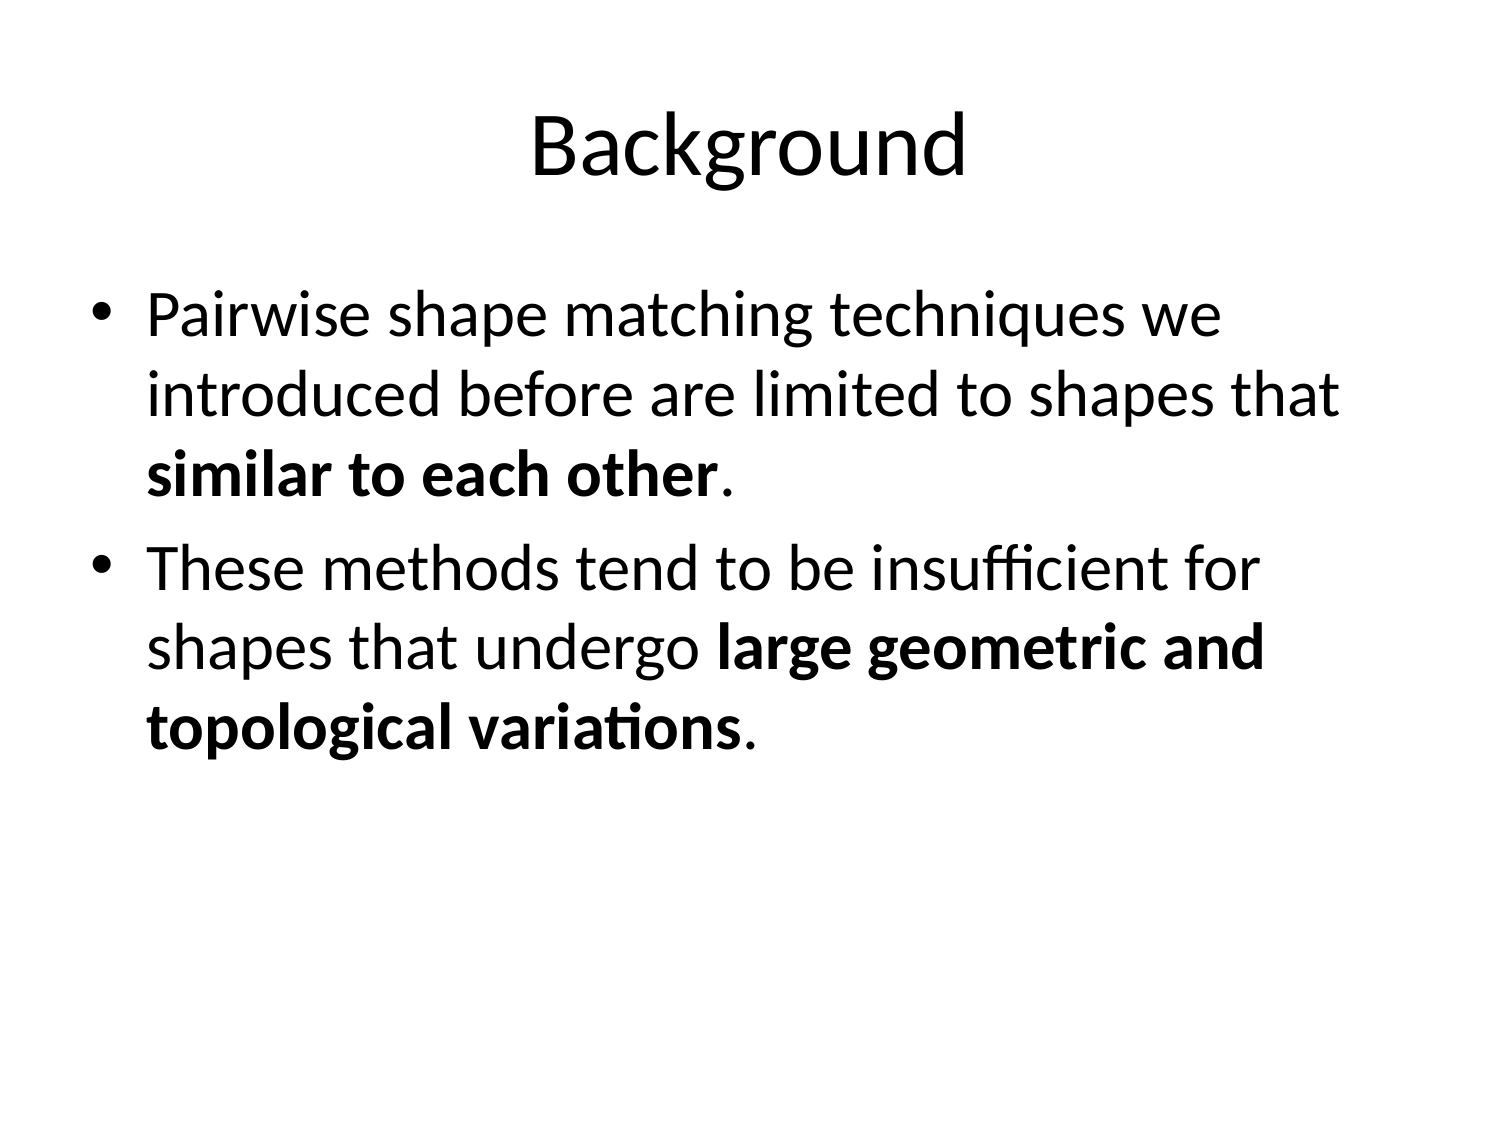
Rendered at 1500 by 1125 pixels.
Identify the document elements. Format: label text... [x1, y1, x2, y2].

list Pairwise shape matching techniques we introduced before are limited to shapes that similar to each other. These methods tend to be insufficient for shapes that undergo large geometric and topological variations. [75, 262, 1425, 1005]
title Background [75, 45, 1425, 233]
